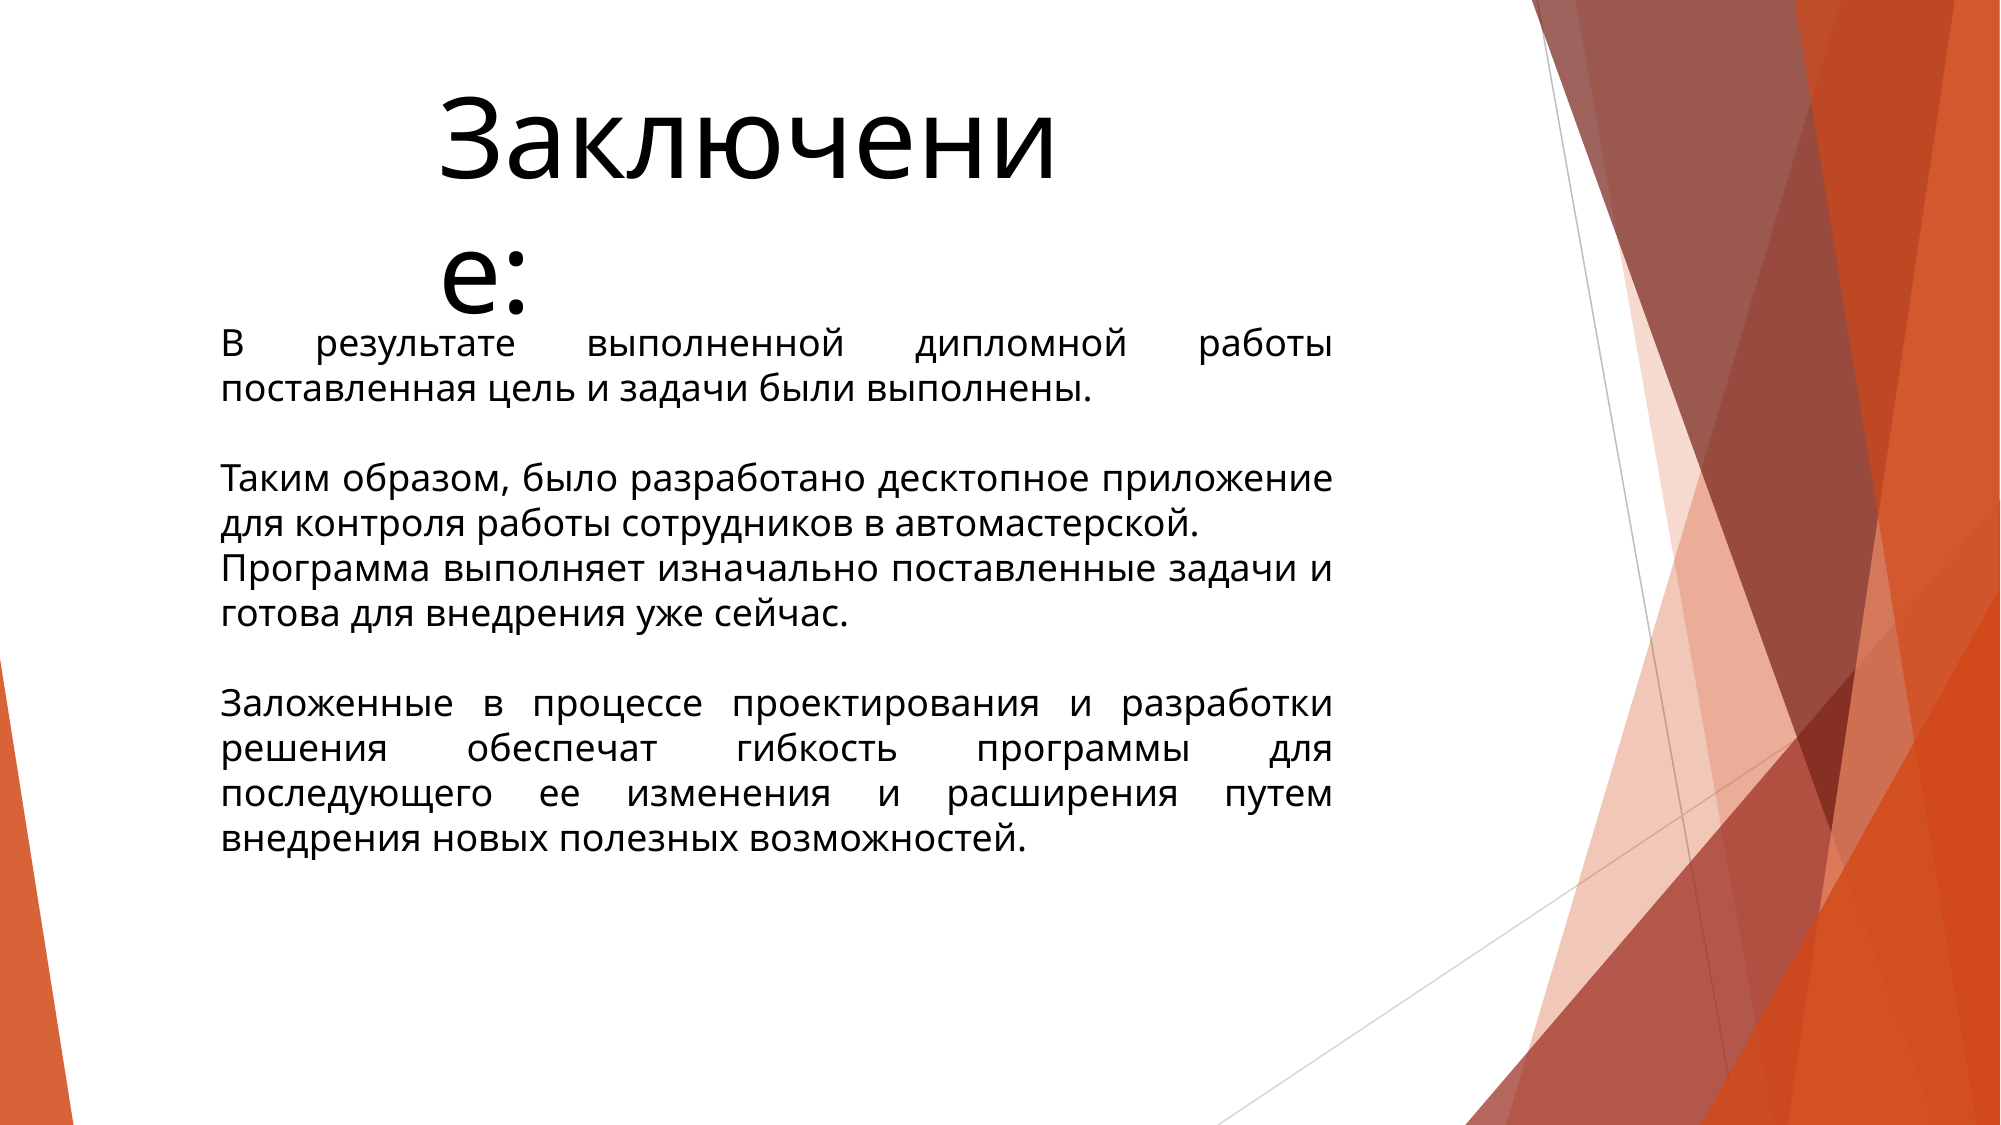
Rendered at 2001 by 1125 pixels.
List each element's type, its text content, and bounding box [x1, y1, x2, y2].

text_box В результате выполненной дипломной работы поставленная цель и задачи были выполнены. Таким образом, было разработано десктопное приложение для контроля работы сотрудников в автомастерской. Программа выполняет изначально поставленные задачи и готова для внедрения уже сейчас. Заложенные в процессе проектирования и разработки решения обеспечат гибкость программы для последующего ее изменения и расширения путем внедрения новых полезных возможностей. [205, 311, 1350, 934]
title Заключение: [423, 58, 1132, 220]
